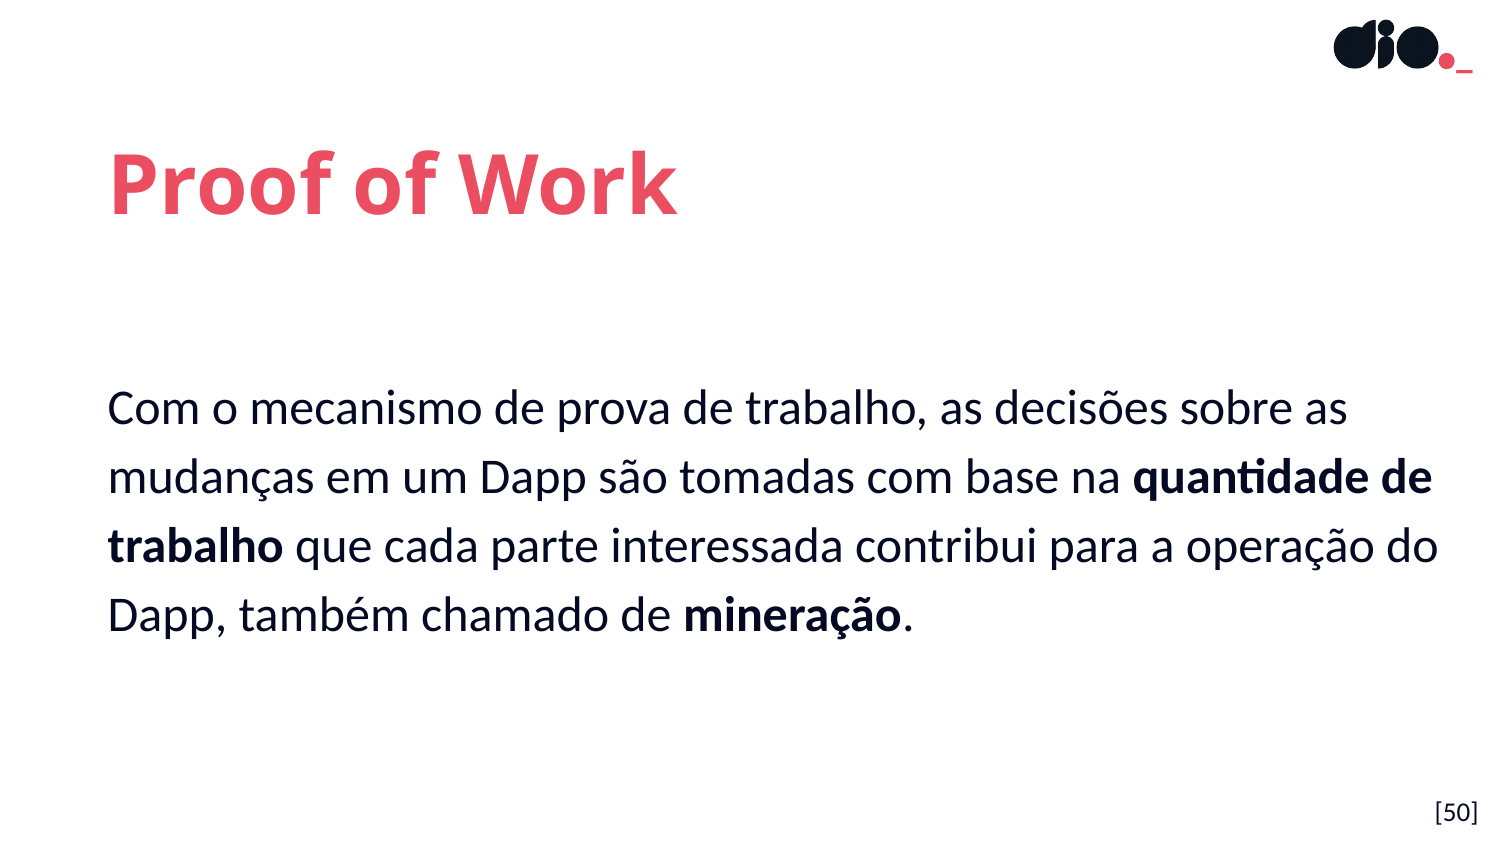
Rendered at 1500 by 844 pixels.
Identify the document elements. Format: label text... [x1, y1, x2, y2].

text_box Com o mecanismo de prova de trabalho, as decisões sobre as mudanças em um Dapp são tomadas com base na quantidade de trabalho que cada parte interessada contribui para a operação do Dapp, também chamado de mineração. [92, 242, 1457, 765]
text_box Proof of Work [92, 104, 1408, 243]
picture [1333, 19, 1473, 74]
slide_number [50] [1403, 779, 1494, 844]
